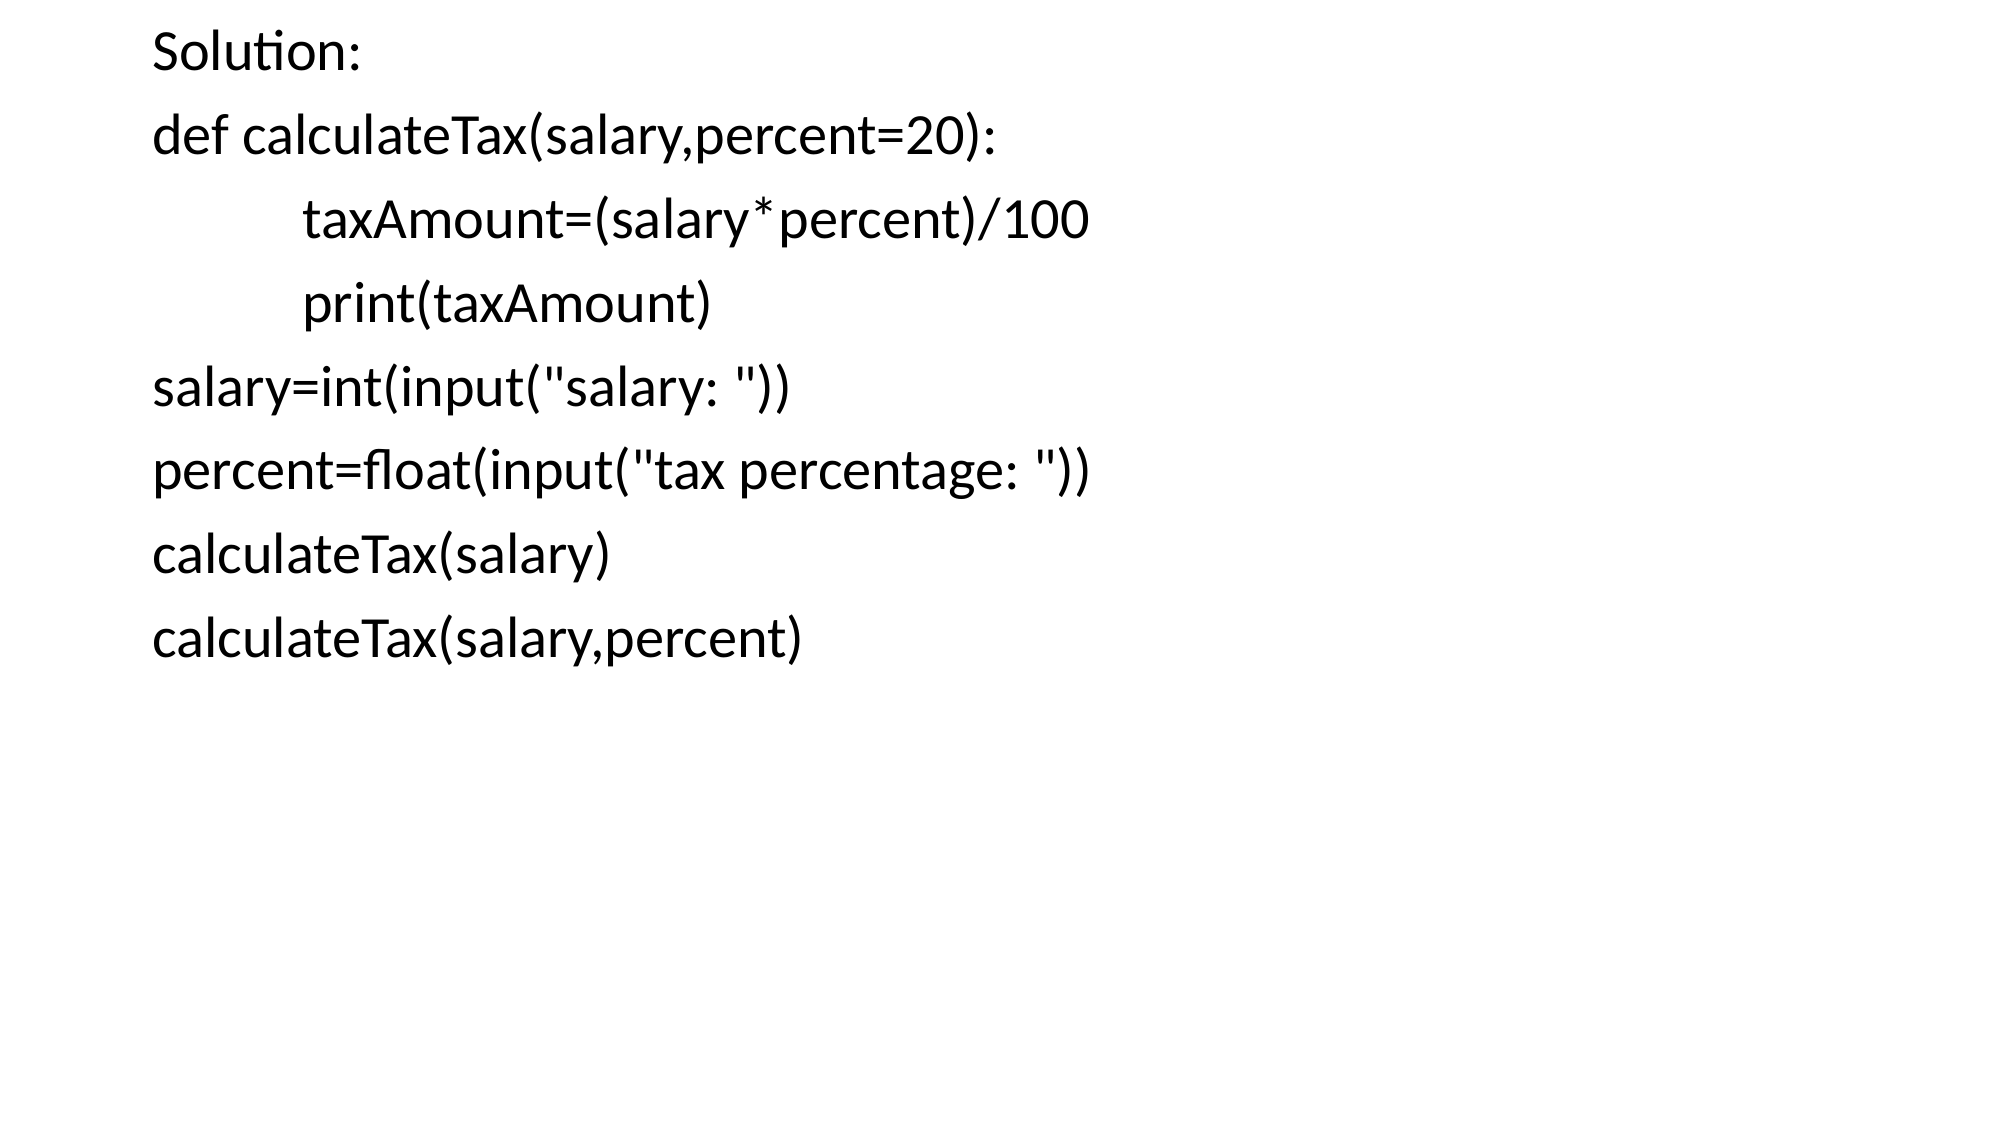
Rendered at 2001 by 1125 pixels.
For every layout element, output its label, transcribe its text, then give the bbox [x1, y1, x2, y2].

list Solution: def calculateTax(salary,percent=20): taxAmount=(salary*percent)/100 print(taxAmount) salary=int(input("salary: ")) percent=float(input("tax percentage: ")) calculateTax(salary) calculateTax(salary,percent) [137, 13, 1863, 1014]
